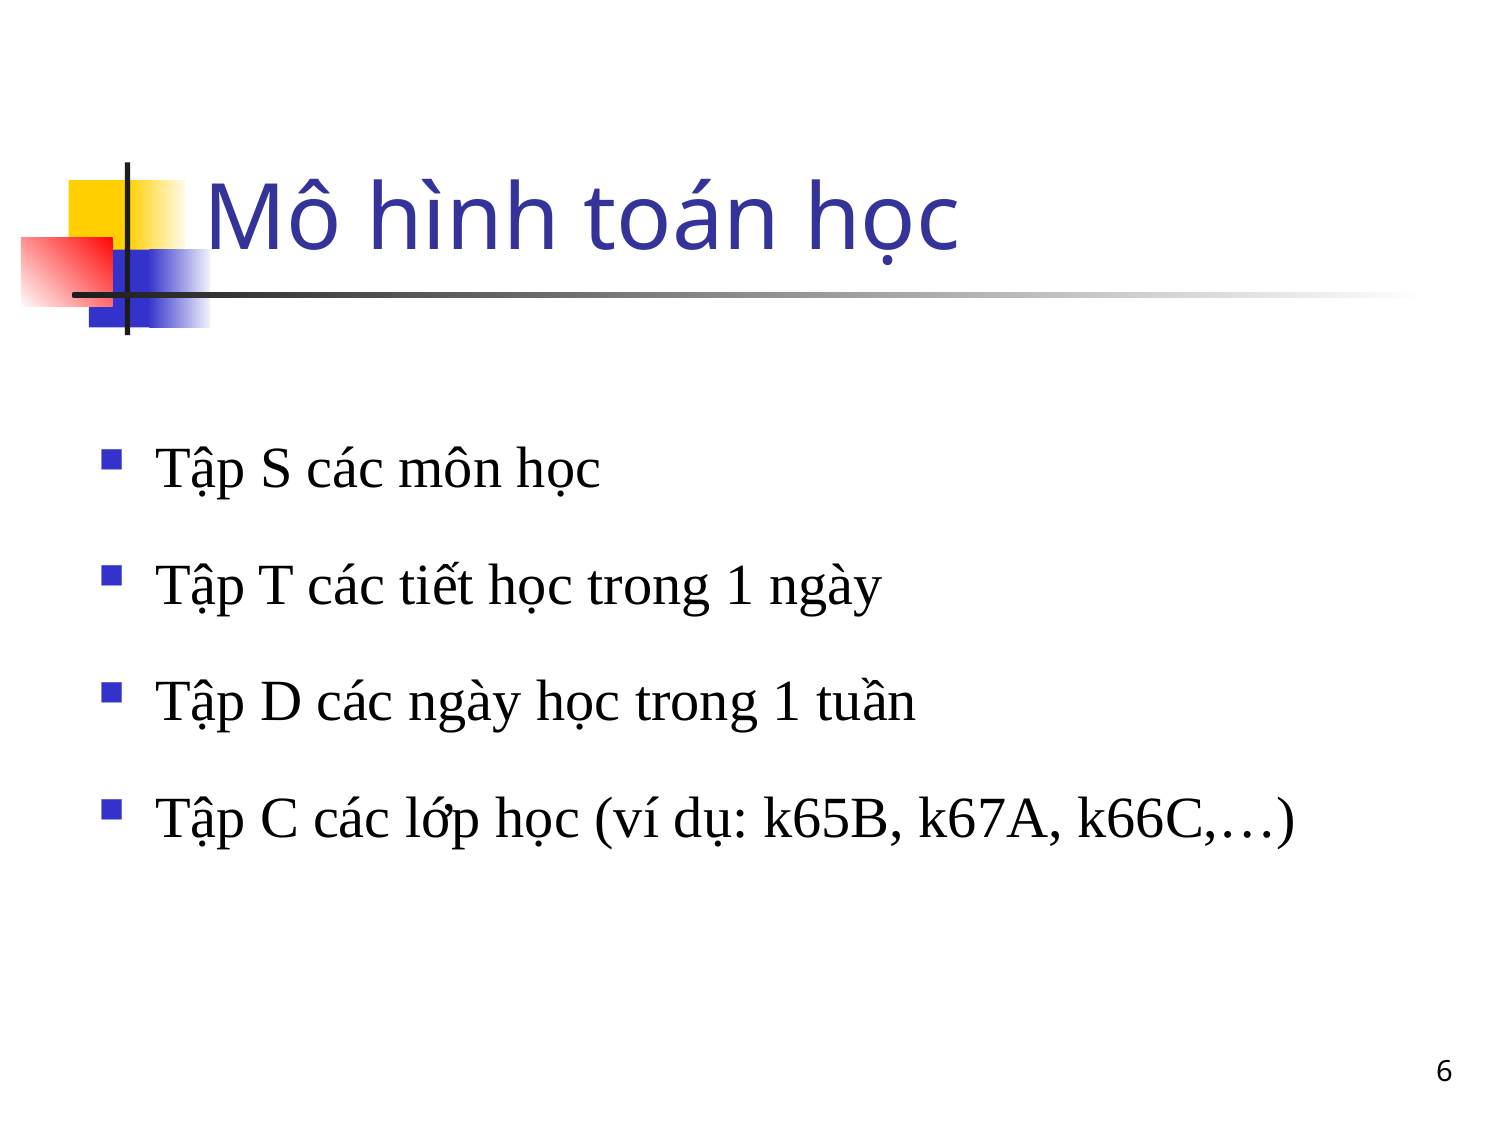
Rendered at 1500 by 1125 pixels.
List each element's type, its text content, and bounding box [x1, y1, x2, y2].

title Mô hình toán học [188, 35, 1468, 275]
list Tập S các môn học Tập T các tiết học trong 1 ngày Tập D các ngày học trong 1 tuần Tập C các lớp học (ví dụ: k65B, k67A, k66C,…) [83, 386, 1500, 1062]
slide_number 6 [1155, 1024, 1468, 1100]
